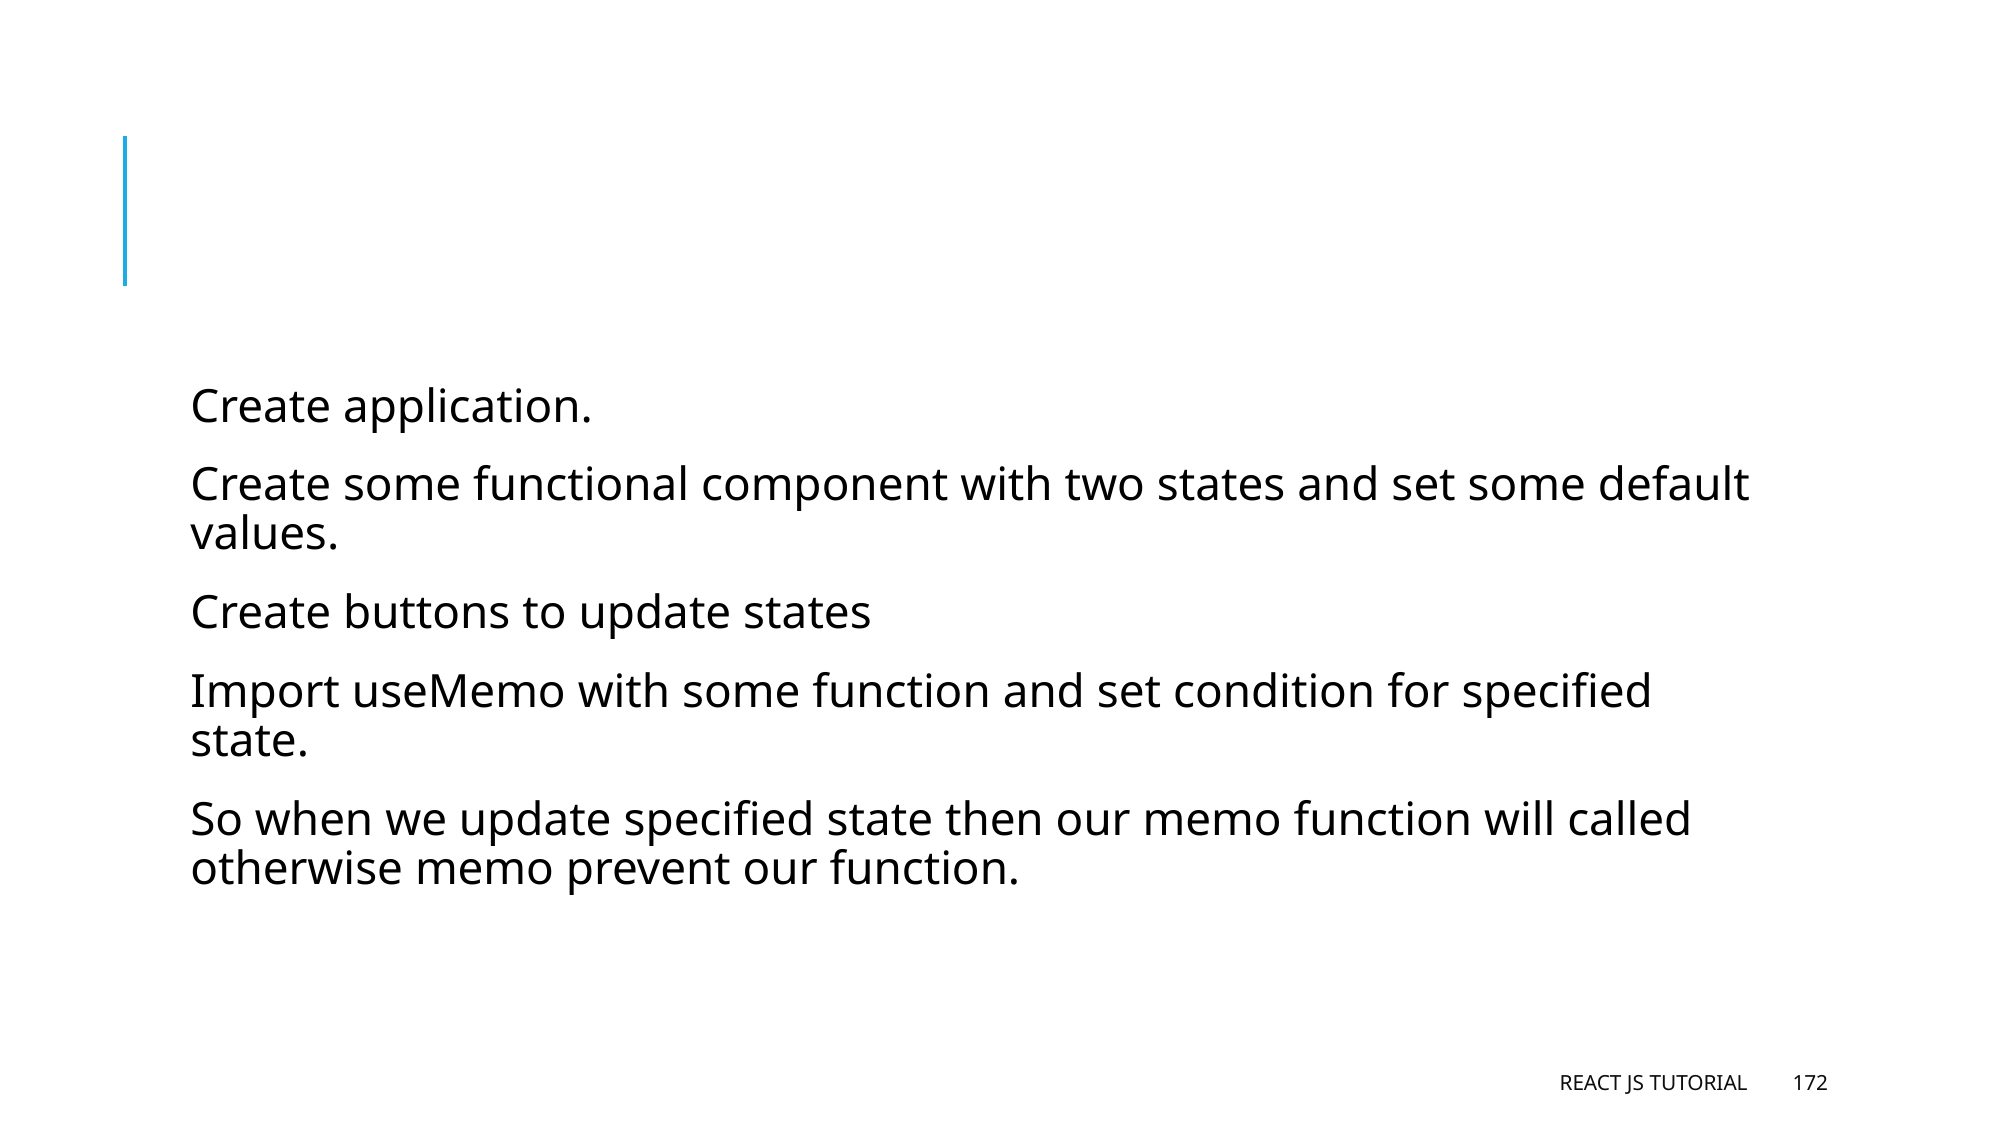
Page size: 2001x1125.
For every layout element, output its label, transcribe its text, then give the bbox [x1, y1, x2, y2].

slide_number 172 [1777, 1061, 1938, 1107]
list Create application. Create some functional component with two states and set some default values. Create buttons to update states Import useMemo with some function and set condition for specified state. So when we update specified state then our memo function will called otherwise memo prevent our function. [168, 375, 1763, 1035]
footer React JS Tutorial [794, 1061, 1763, 1107]
